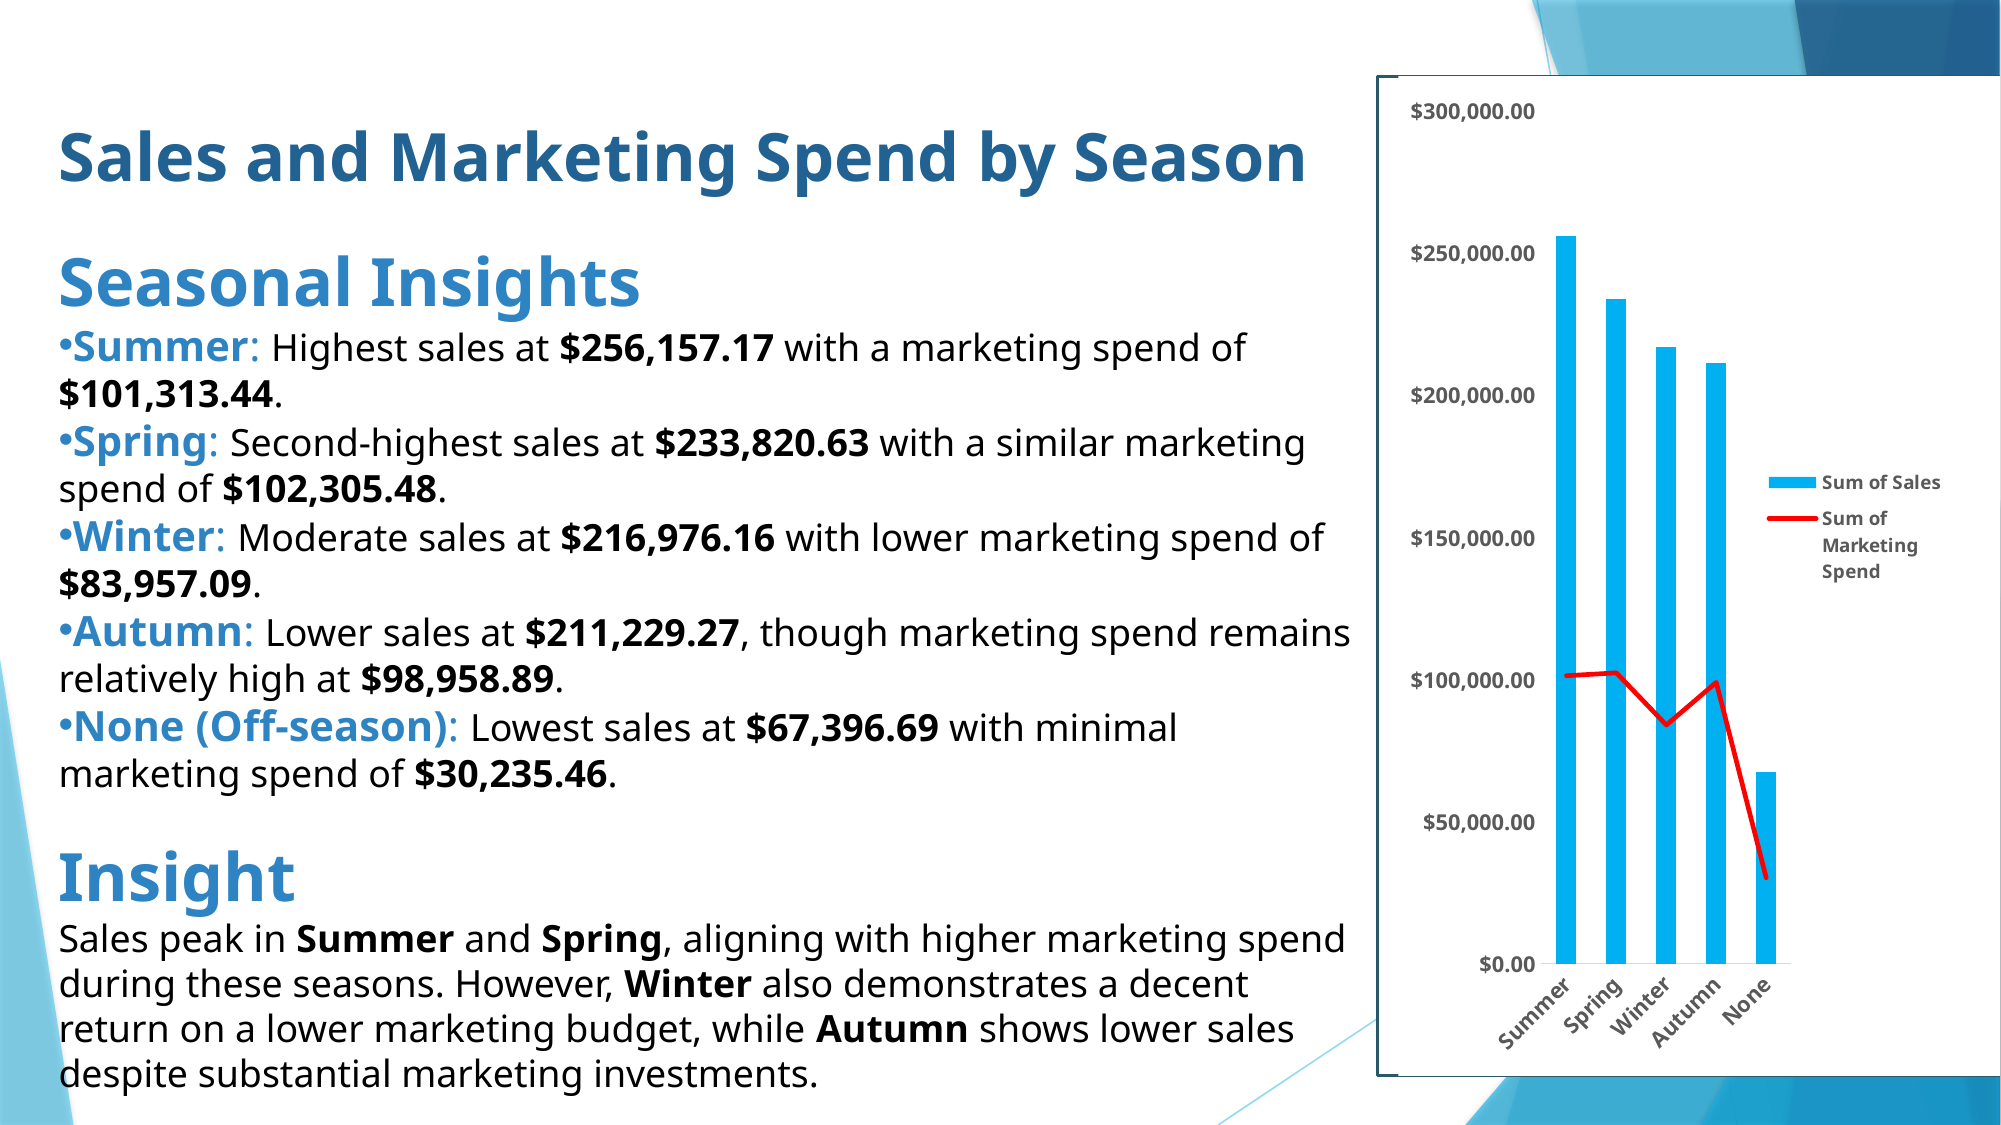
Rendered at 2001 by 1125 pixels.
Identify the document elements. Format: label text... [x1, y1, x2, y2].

text_box Sales and Marketing Spend by Season Seasonal Insights Summer: Highest sales at $256,157.17 with a marketing spend of $101,313.44. Spring: Second-highest sales at $233,820.63 with a similar marketing spend of $102,305.48. Winter: Moderate sales at $216,976.16 with lower marketing spend of $83,957.09. Autumn: Lower sales at $211,229.27, though marketing spend remains relatively high at $98,958.89. None (Off-season): Lowest sales at $67,396.69 with minimal marketing spend of $30,235.46. Insight Sales peak in Summer and Spring, aligning with higher marketing spend during these seasons. However, Winter also demonstrates a decent return on a lower marketing budget, while Autumn shows lower sales despite substantial marketing investments. [43, 107, 1378, 1102]
text_box [1376, 75, 1397, 1077]
chart [1397, 75, 2000, 1077]
